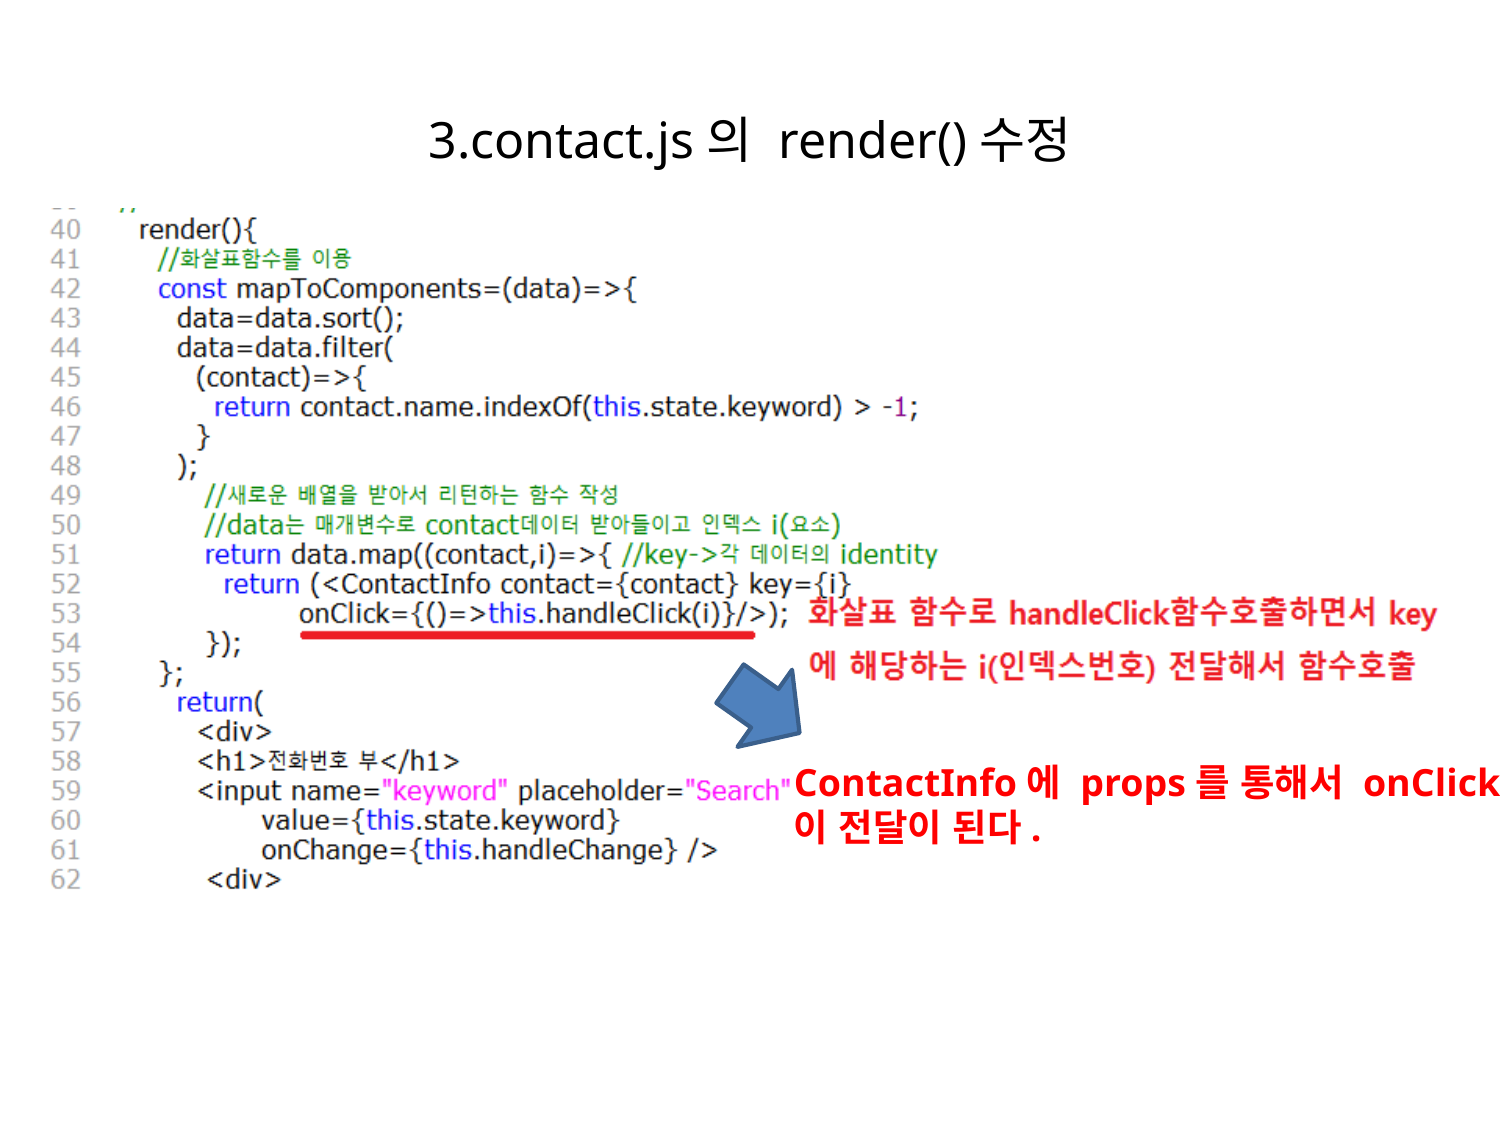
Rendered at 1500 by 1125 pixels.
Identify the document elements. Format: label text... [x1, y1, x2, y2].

title 3.contact.js의 render()수정 [75, 45, 1425, 206]
text_box ContactInfo에 props를 통해서 onClick 이 전달이 된다. [1475, 751, 1500, 857]
picture [41, 207, 1470, 894]
